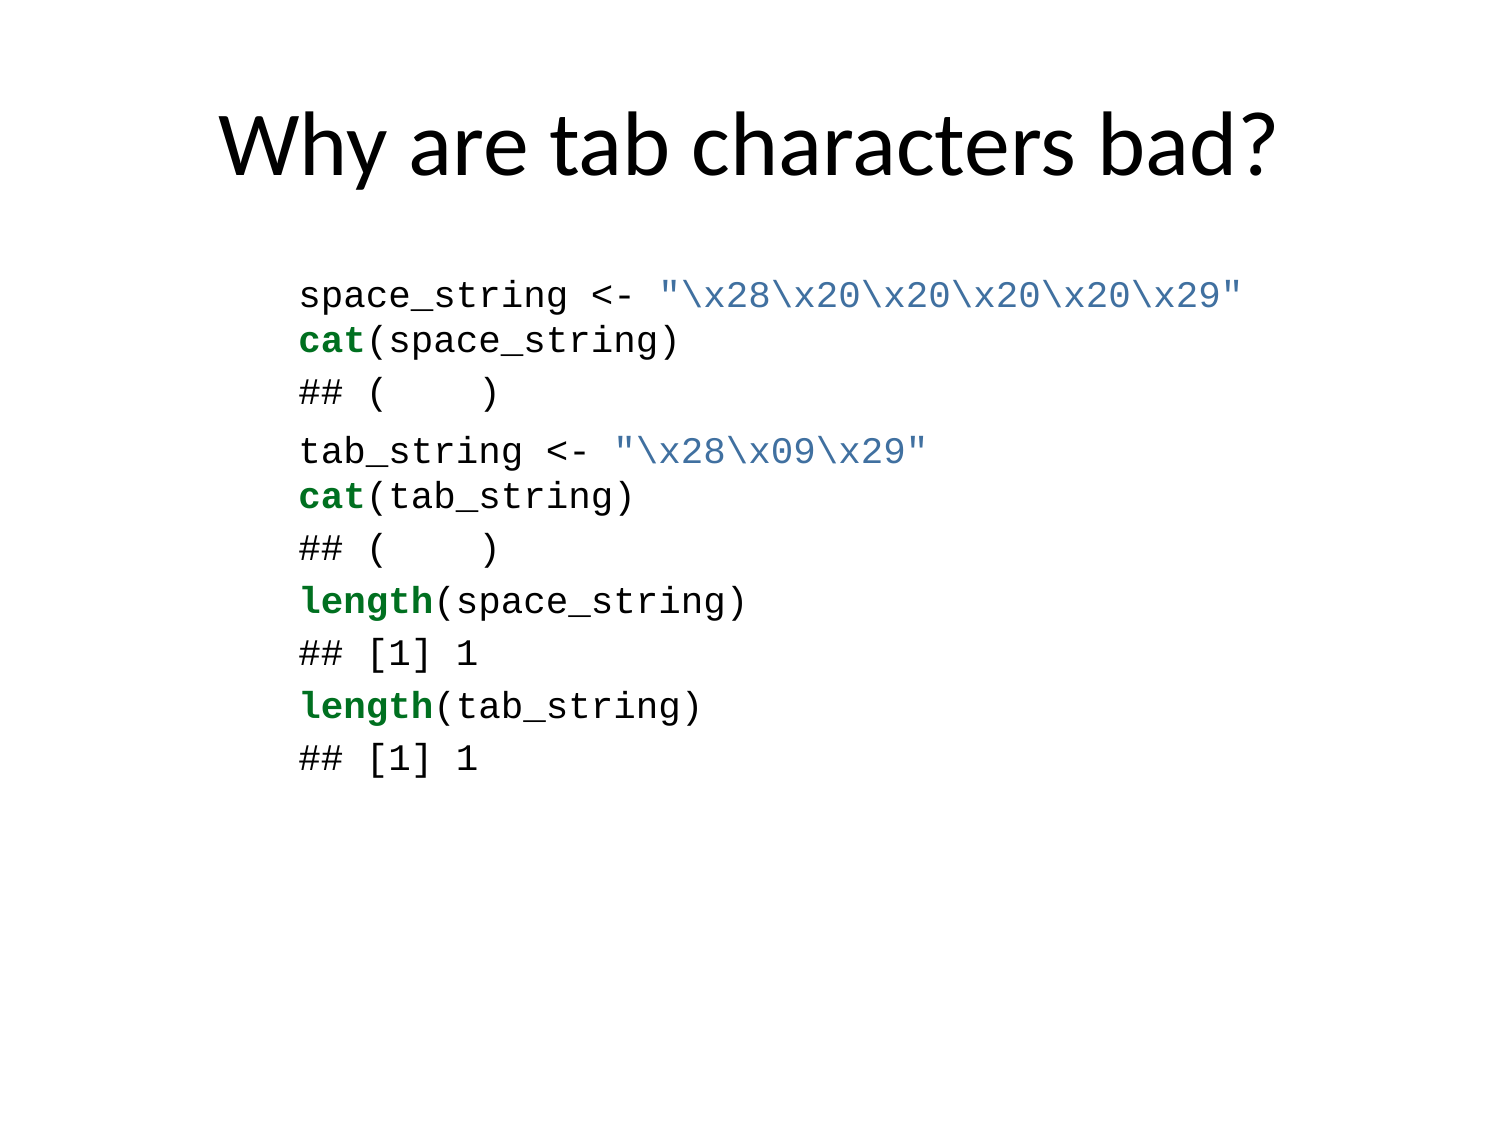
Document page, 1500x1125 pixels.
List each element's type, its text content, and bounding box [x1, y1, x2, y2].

title Why are tab characters bad? [75, 45, 1425, 233]
list space_string <- "\x28\x20\x20\x20\x20\x29" cat(space_string) ## ( ) tab_string <- "\x28\x09\x29" cat(tab_string) ## ( ) length(space_string) ## [1] 1 length(tab_string) ## [1] 1 [75, 262, 1425, 1005]
